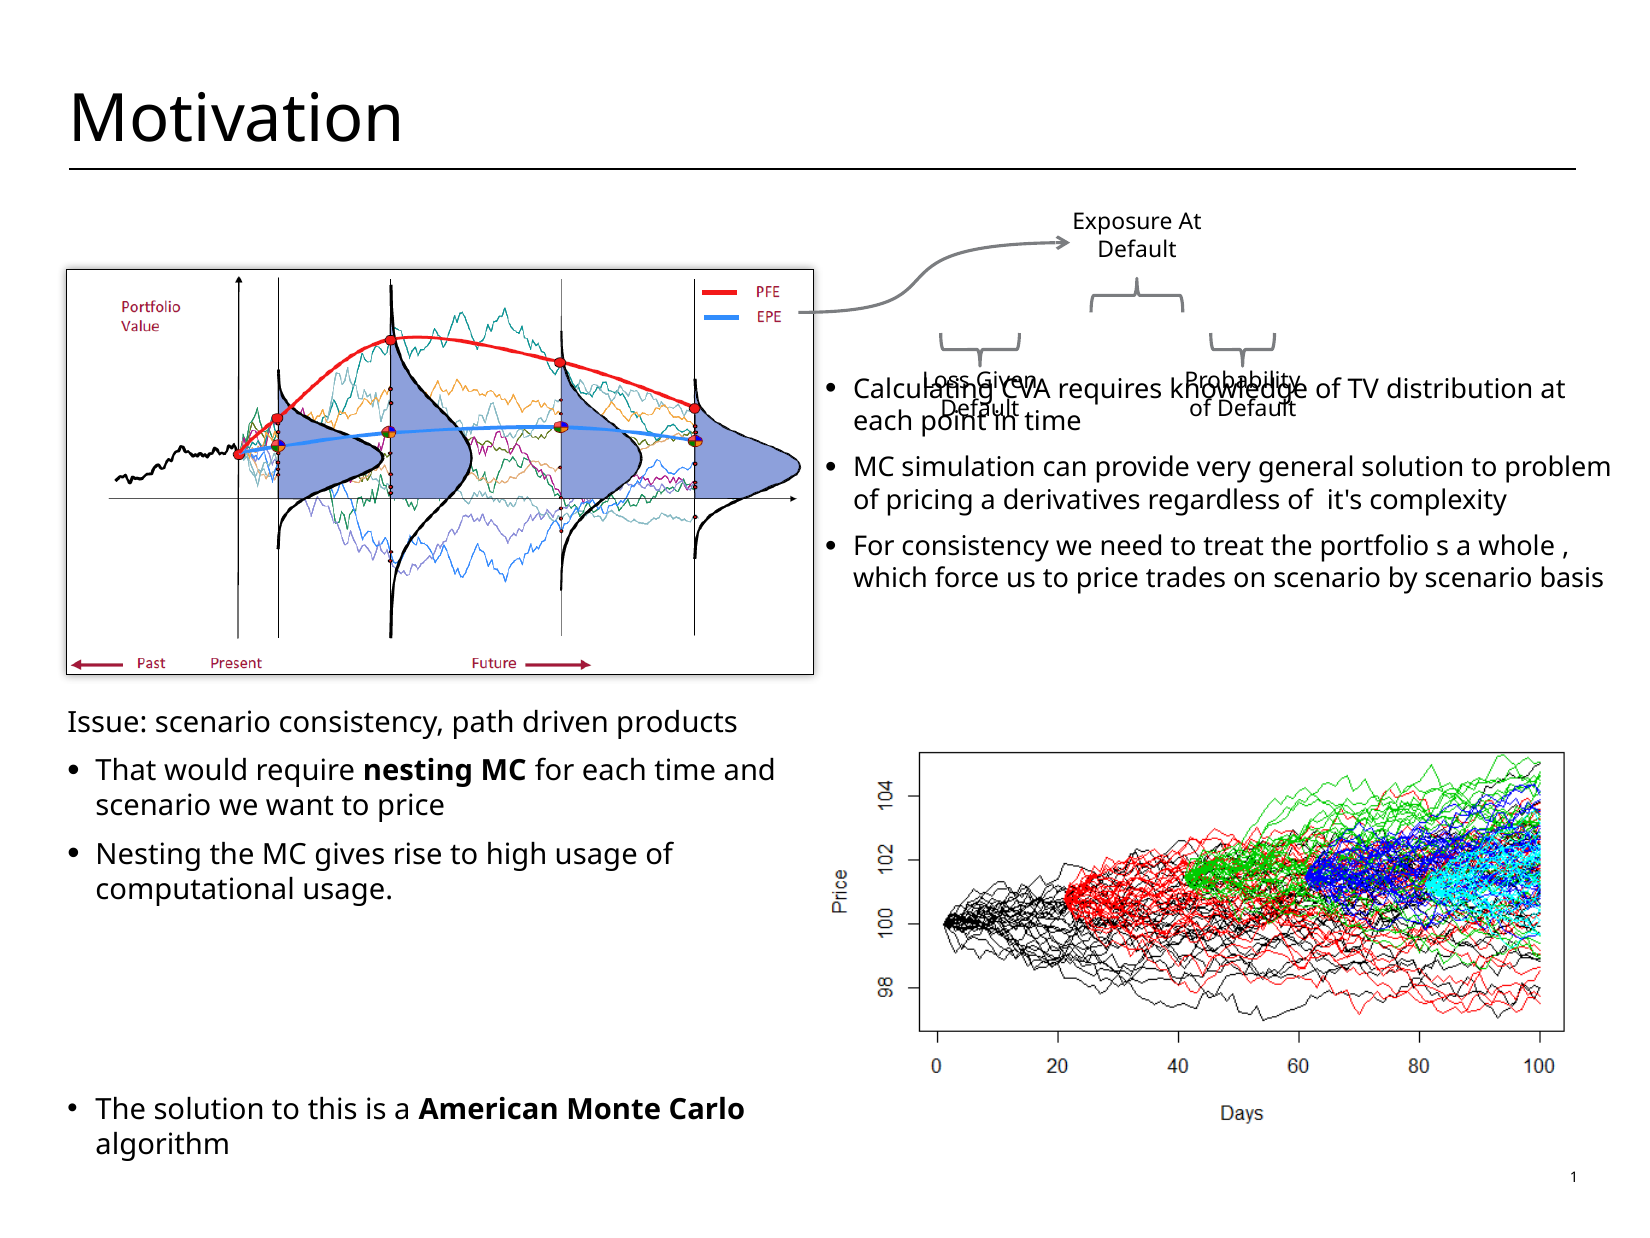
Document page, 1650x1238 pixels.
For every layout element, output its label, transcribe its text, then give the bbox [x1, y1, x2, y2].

picture [67, 269, 813, 675]
text_box [939, 332, 1021, 366]
text_box Loss Given Default [913, 366, 1047, 438]
title Motivation [68, 0, 1577, 155]
text_box Exposure At Default [1070, 206, 1204, 279]
text_box [1090, 279, 1184, 313]
text_box Probability of Default [1175, 366, 1310, 438]
text_box [1209, 332, 1276, 366]
text_box [61, 705, 813, 1118]
picture [824, 658, 1613, 1150]
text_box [798, 242, 1071, 313]
